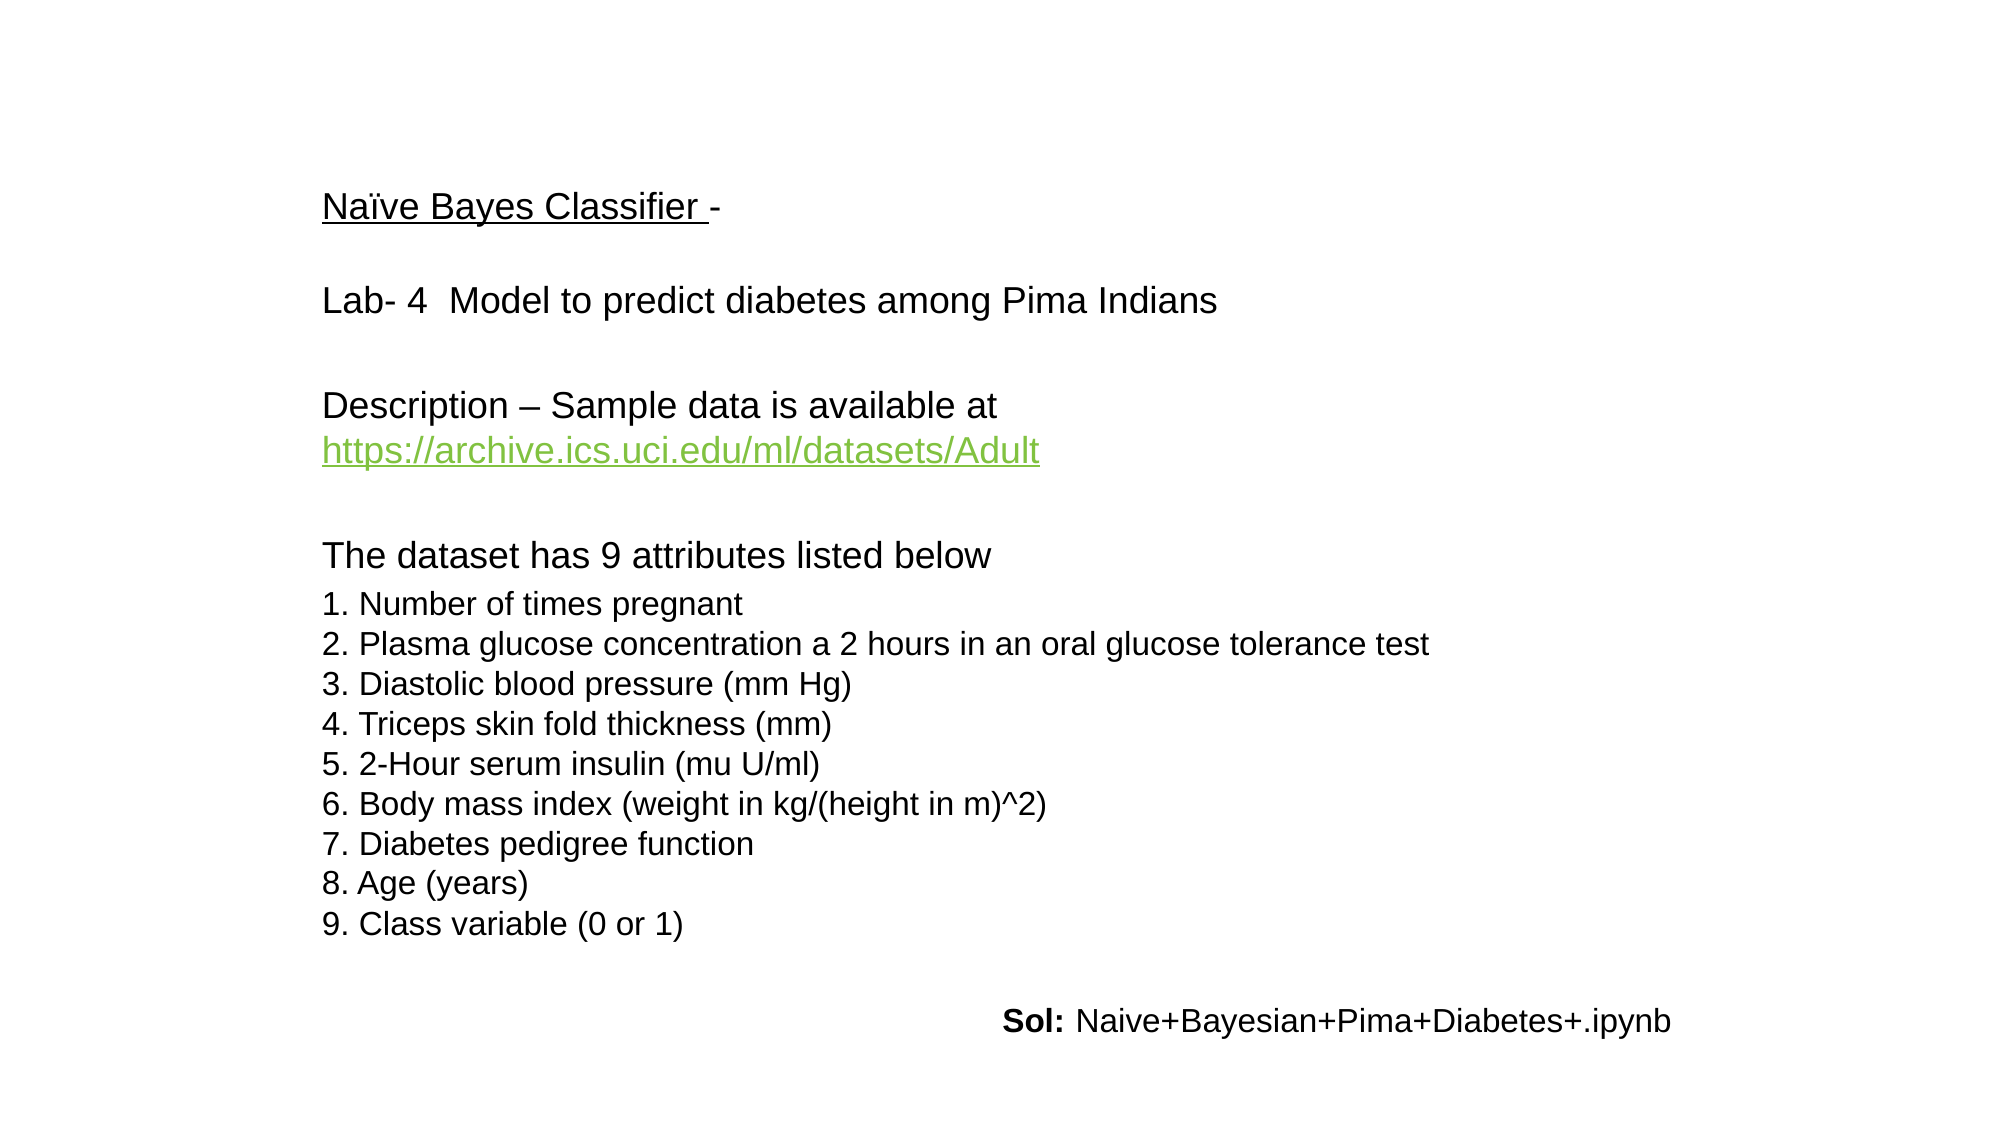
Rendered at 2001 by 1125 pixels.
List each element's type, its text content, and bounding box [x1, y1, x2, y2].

text_box Sol: Naive+Bayesian+Pima+Diabetes+.ipynb [987, 987, 1700, 1048]
list Naïve Bayes Classifier - Lab- 4 Model to predict diabetes among Pima Indians Description – Sample data is available at https://archive.ics.uci.edu/ml/datasets/Adult The dataset has 9 attributes listed below 1. Number of times pregnant 2. Plasma glucose concentration a 2 hours in an oral glucose tolerance test 3. Diastolic blood pressure (mm Hg) 4. Triceps skin fold thickness (mm) 5. 2-Hour serum insulin (mu U/ml) 6. Body mass index (weight in kg/(height in m)^2) 7. Diabetes pedigree function 8. Age (years) 9. Class variable (0 or 1) [307, 174, 1658, 950]
